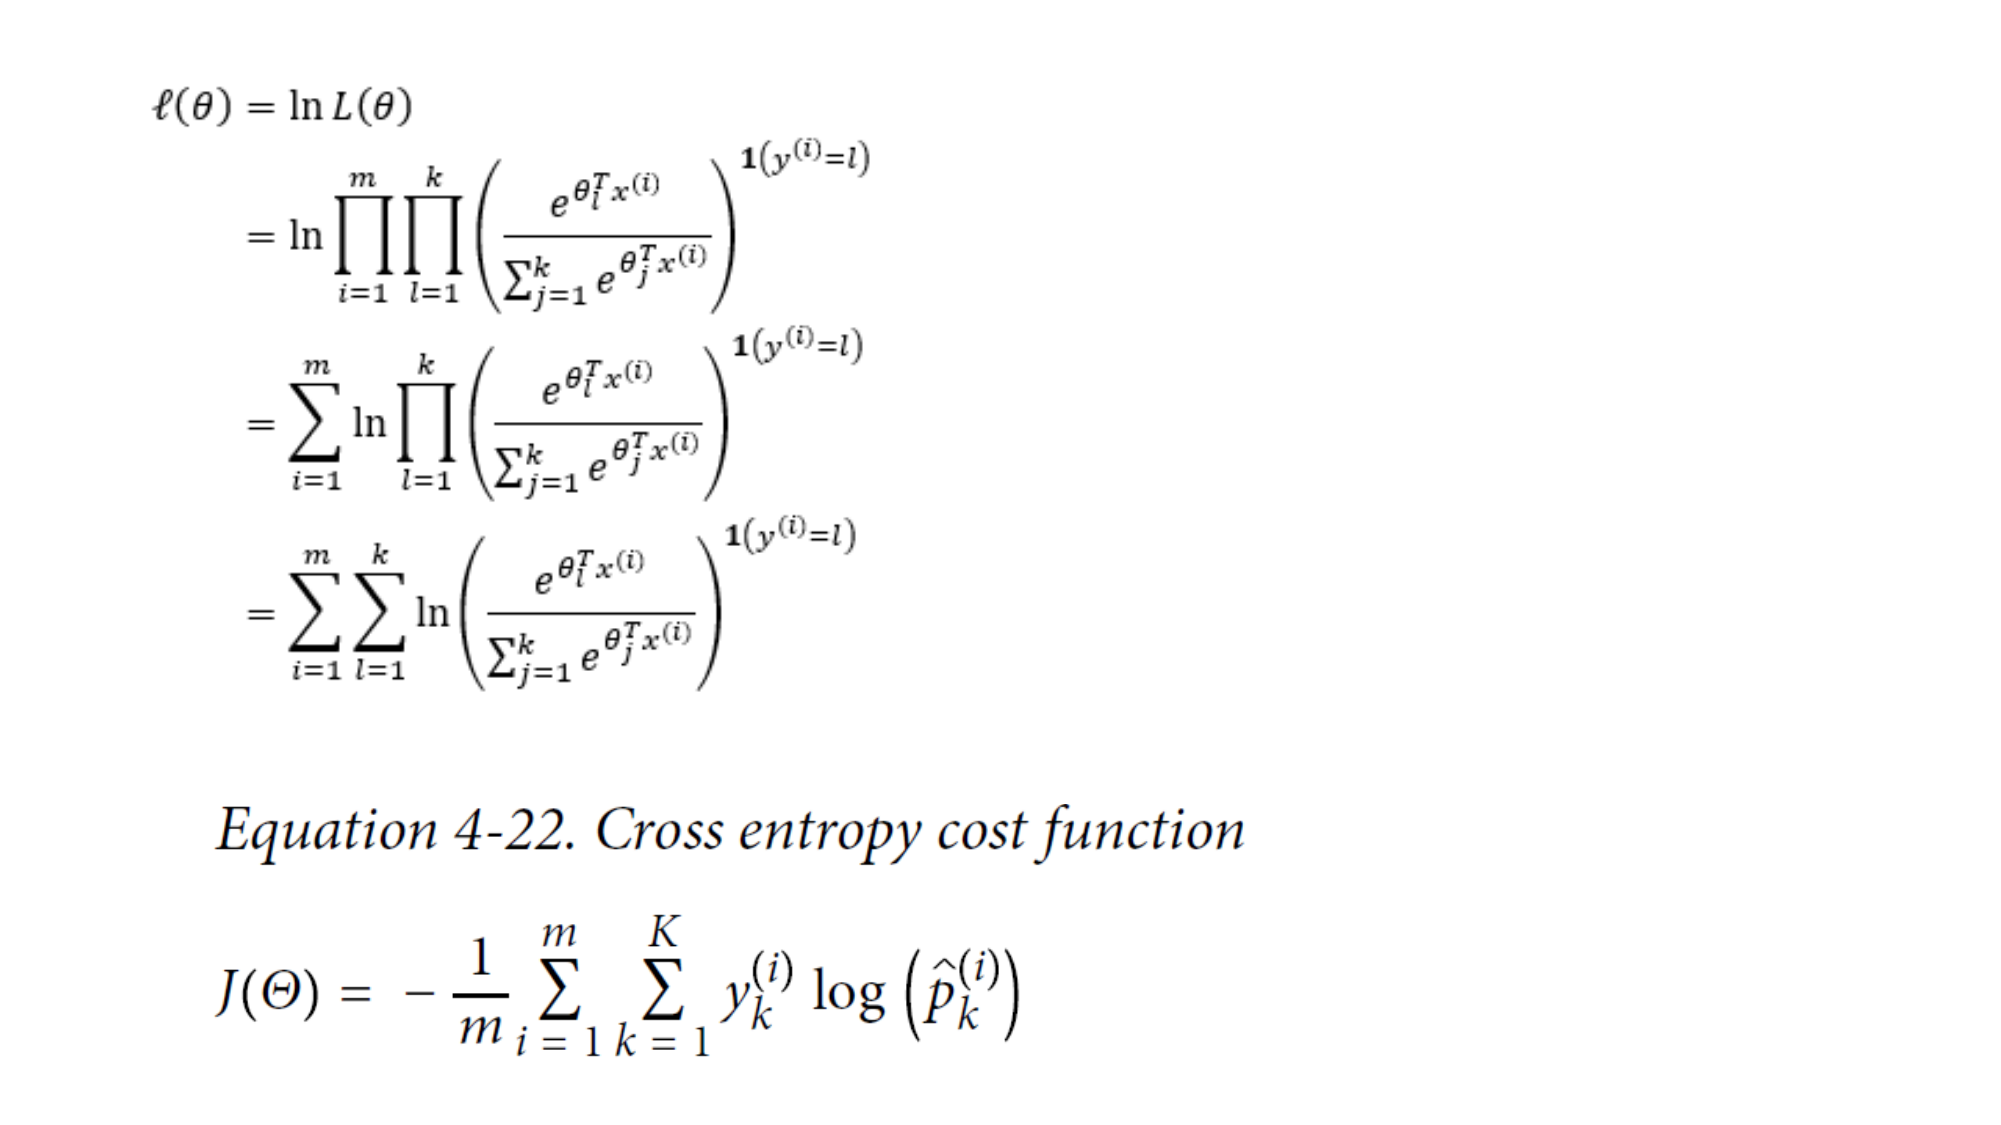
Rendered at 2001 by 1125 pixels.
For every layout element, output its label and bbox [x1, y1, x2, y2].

picture [134, 66, 887, 708]
picture [101, 803, 1670, 1098]
